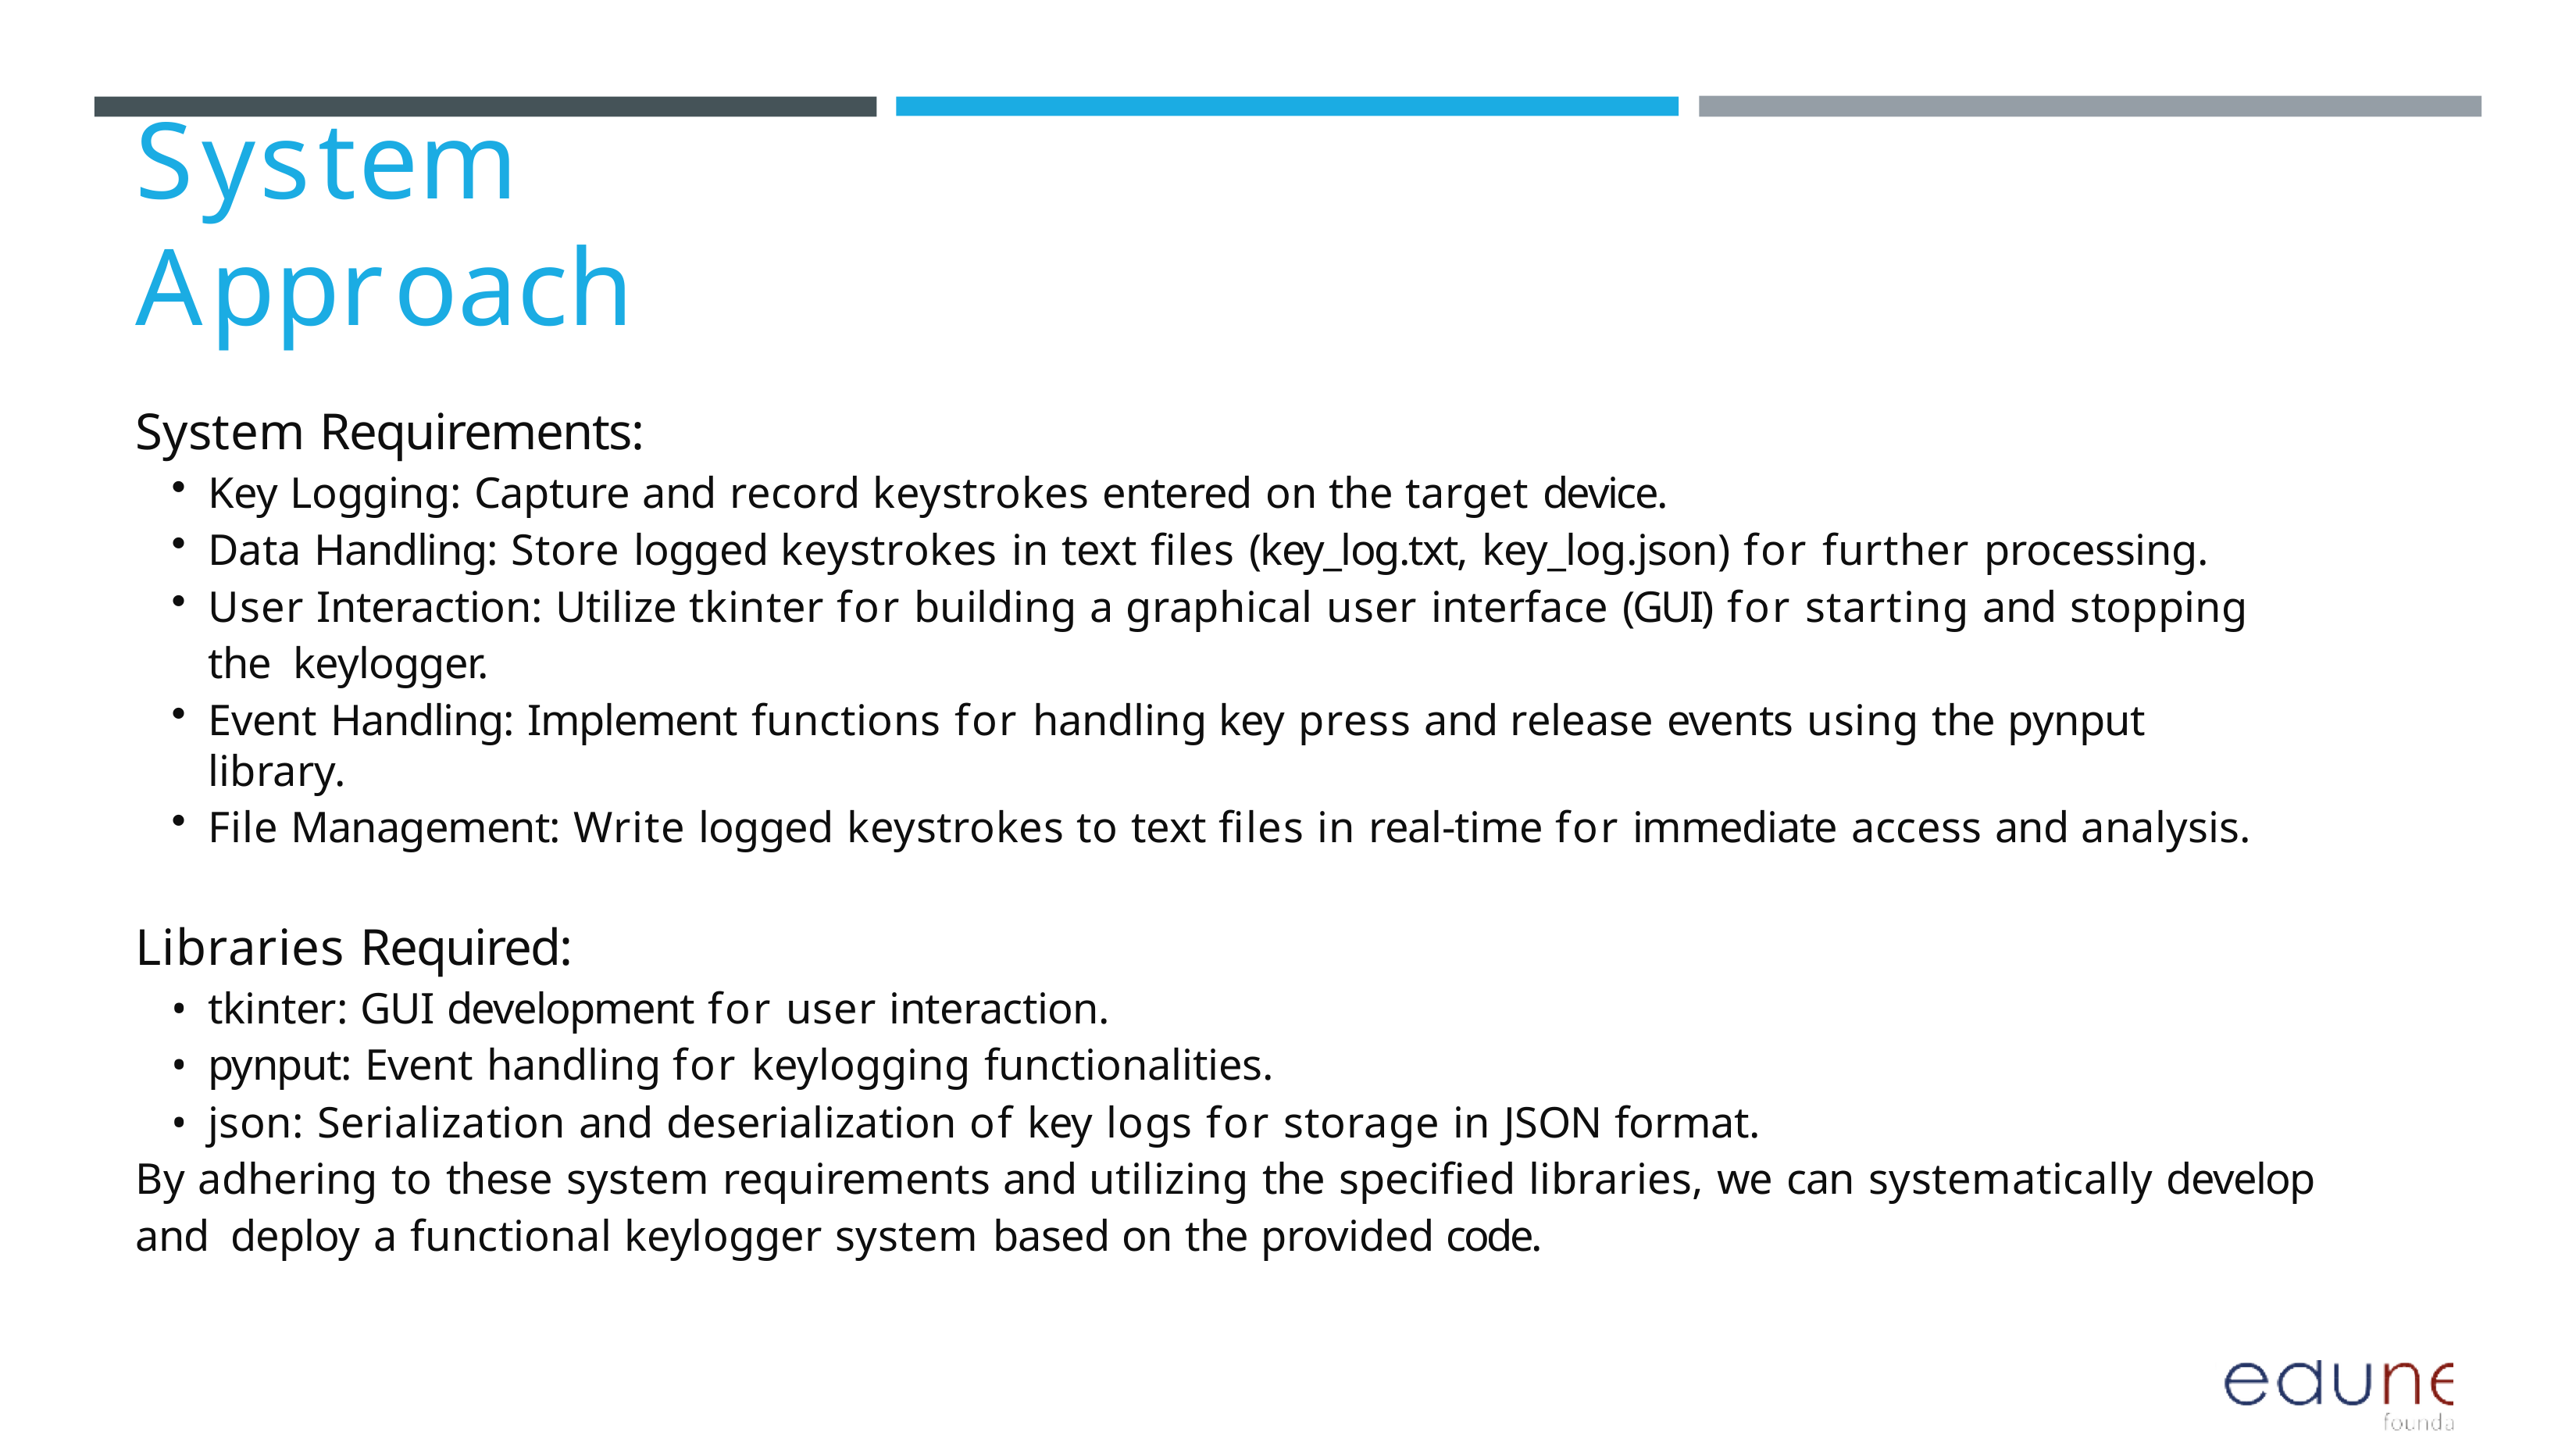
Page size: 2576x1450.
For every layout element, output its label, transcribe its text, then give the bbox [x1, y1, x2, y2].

title System Approach [134, 91, 1005, 347]
picture [2214, 1360, 2453, 1438]
text_box System Requirements: Key Logging: Capture and record keystrokes entered on the target device. Data Handling: Store logged keystrokes in text files (key_log.txt, key_log.json) for further processing. User Interaction: Utilize tkinter for building a graphical user interface (GUI) for starting and stopping the keylogger. Event Handling: Implement functions for handling key press and release events using the pynput library. File Management: Write logged keystrokes to text files in real-time for immediate access and analysis. Libraries Required: tkinter: GUI development for user interaction. pynput: Event handling for keylogging functionalities. json: Serialization and deserialization of key logs for storage in JSON format. By adhering to these system requirements and utilizing the specified libraries, we can systematically develop and deploy a functional keylogger system based on the provided code. [134, 391, 2325, 1259]
